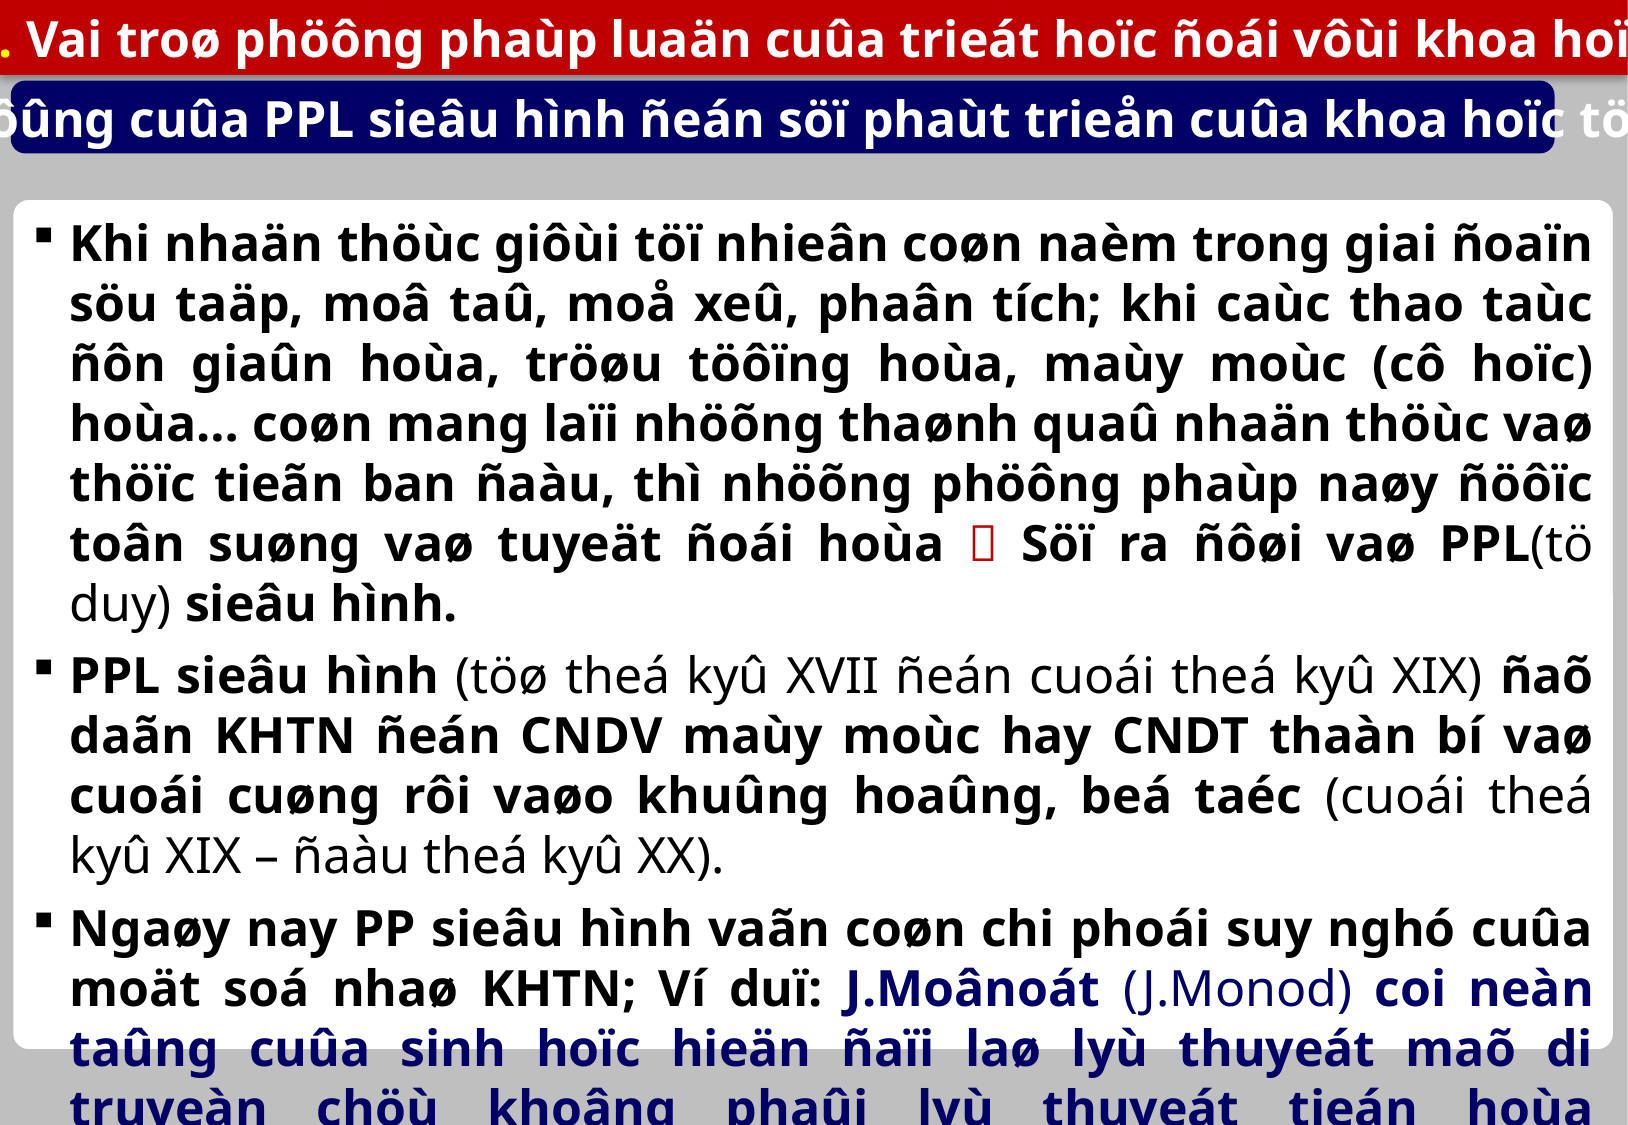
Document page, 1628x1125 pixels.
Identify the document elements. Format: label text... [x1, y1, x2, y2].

text_box AÛnh höôûng cuûa PPL sieâu hình ñeán söï phaùt trieån cuûa khoa hoïc töï nhieân [13, 82, 1553, 152]
text_box 2. Vai troø phöông phaùp luaän cuûa trieát hoïc ñoái vôùi khoa hoïc [0, 0, 1628, 75]
text_box Khi nhaän thöùc giôùi töï nhieân coøn naèm trong giai ñoaïn söu taäp, moâ taû, moå xeû, phaân tích; khi caùc thao taùc ñôn giaûn hoùa, tröøu töôïng hoùa, maùy moùc (cô hoïc) hoùa… coøn mang laïi nhöõng thaønh quaû nhaän thöùc vaø thöïc tieãn ban ñaàu, thì nhöõng phöông phaùp naøy ñöôïc toân suøng vaø tuyeät ñoái hoùa  Söï ra ñôøi vaø PPL(tö duy) sieâu hình. PPL sieâu hình (töø theá kyû XVII ñeán cuoái theá kyû XIX) ñaõ daãn KHTN ñeán CNDV maùy moùc hay CNDT thaàn bí vaø cuoái cuøng rôi vaøo khuûng hoaûng, beá taéc (cuoái theá kyû XIX – ñaàu theá kyû XX). Ngaøy nay PP sieâu hình vaãn coøn chi phoái suy nghó cuûa moät soá nhaø KHTN; Ví duï: J.Moânoát (J.Monod) coi neàn taûng cuûa sinh hoïc hieän ñaïi laø lyù thuyeát maõ di truyeàn chöù khoâng phaûi lyù thuyeát tieán hoùa Ñaùcuyn. Nhöõng sai laàm khi phieân maõ laø nguyeân nhaân gaây ra söï thay ñoåi mang tính ngaãu nhieân cuûa ñôøi soáng sinh hoïc (ñoät bieán löôïng töû, khoâng döï baùo ñöôïc),… [12, 199, 1614, 1051]
